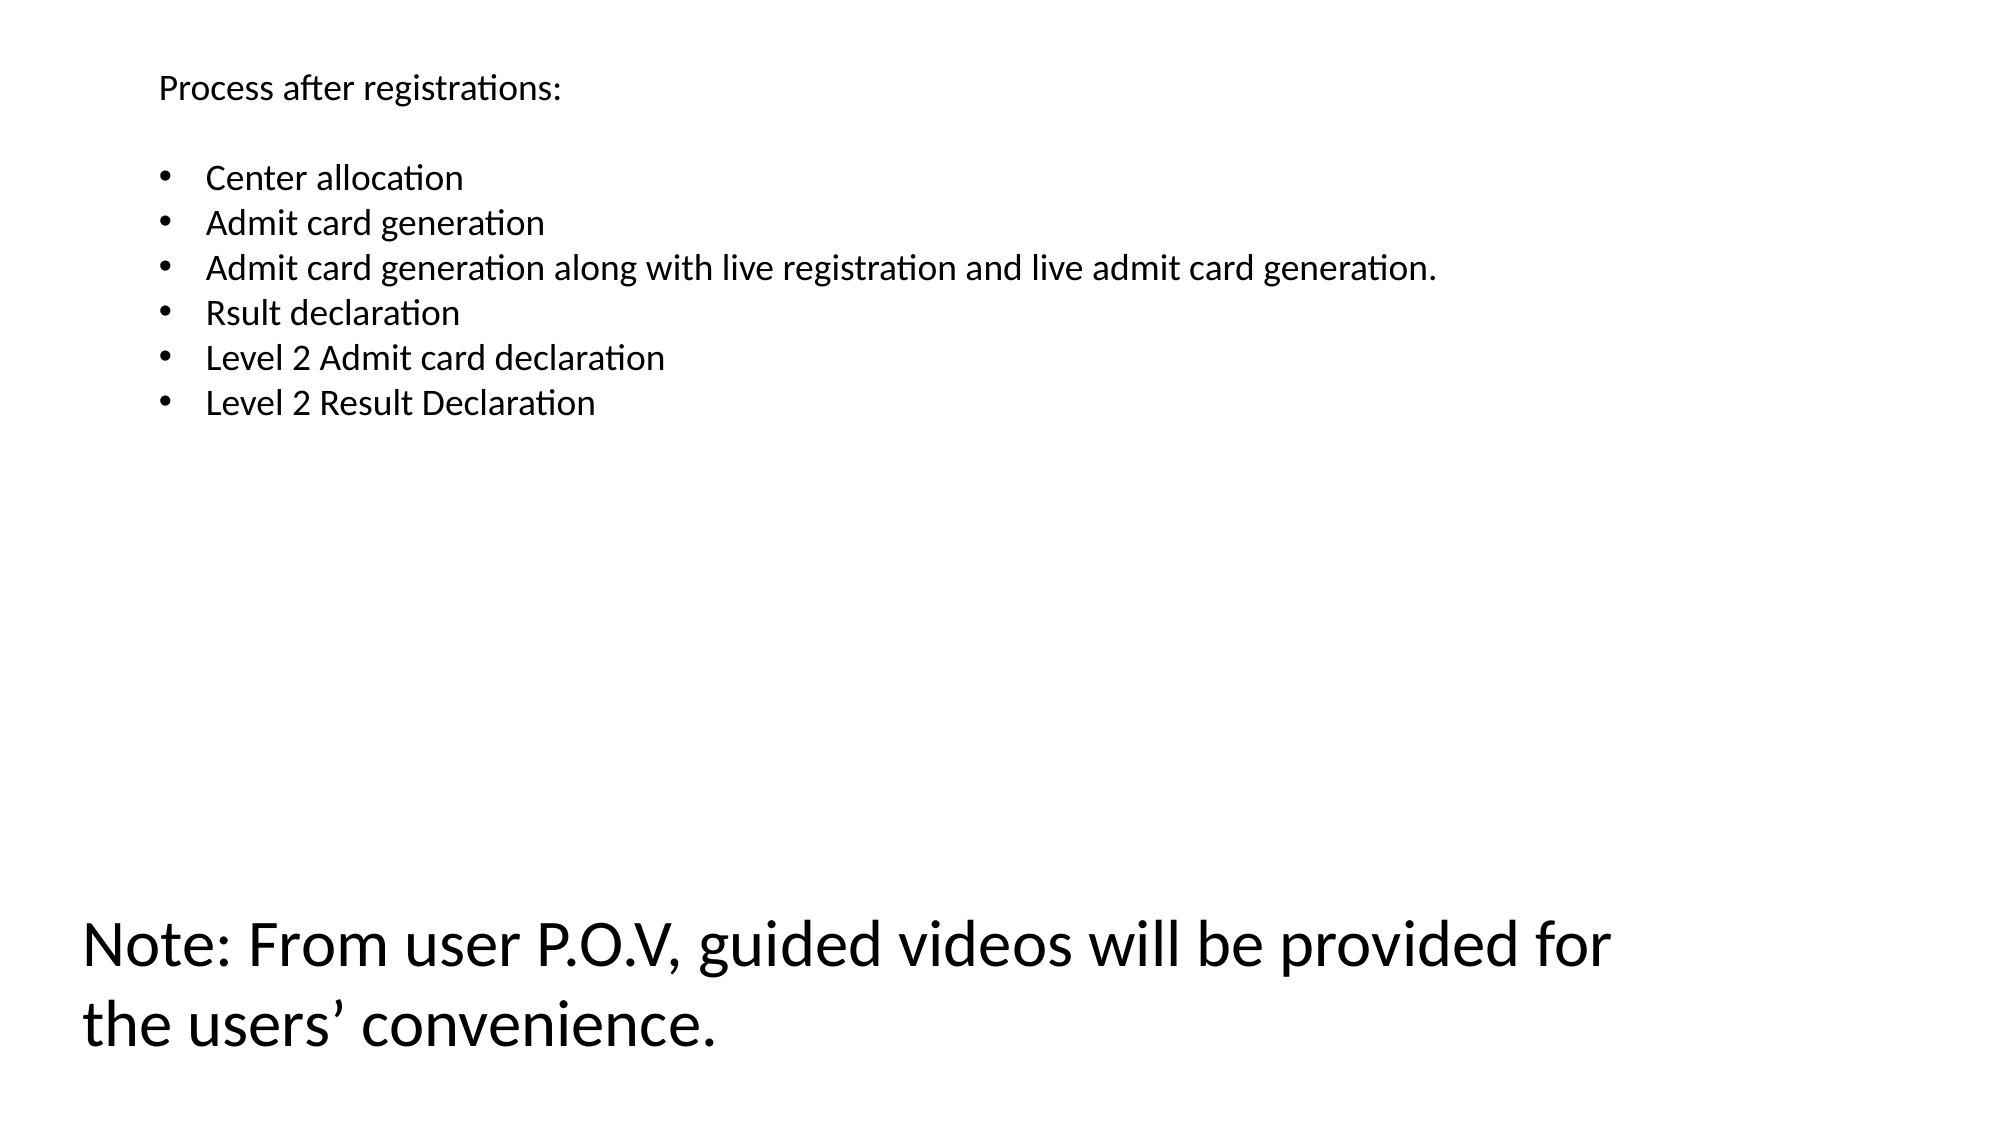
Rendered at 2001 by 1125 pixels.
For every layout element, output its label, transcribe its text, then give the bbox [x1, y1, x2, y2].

text_box Process after registrations: Center allocation Admit card generation Admit card generation along with live registration and live admit card generation. Rsult declaration Level 2 Admit card declaration Level 2 Result Declaration [144, 55, 1600, 431]
text_box Note: From user P.O.V, guided videos will be provided for the users’ convenience. [67, 892, 1706, 1067]
